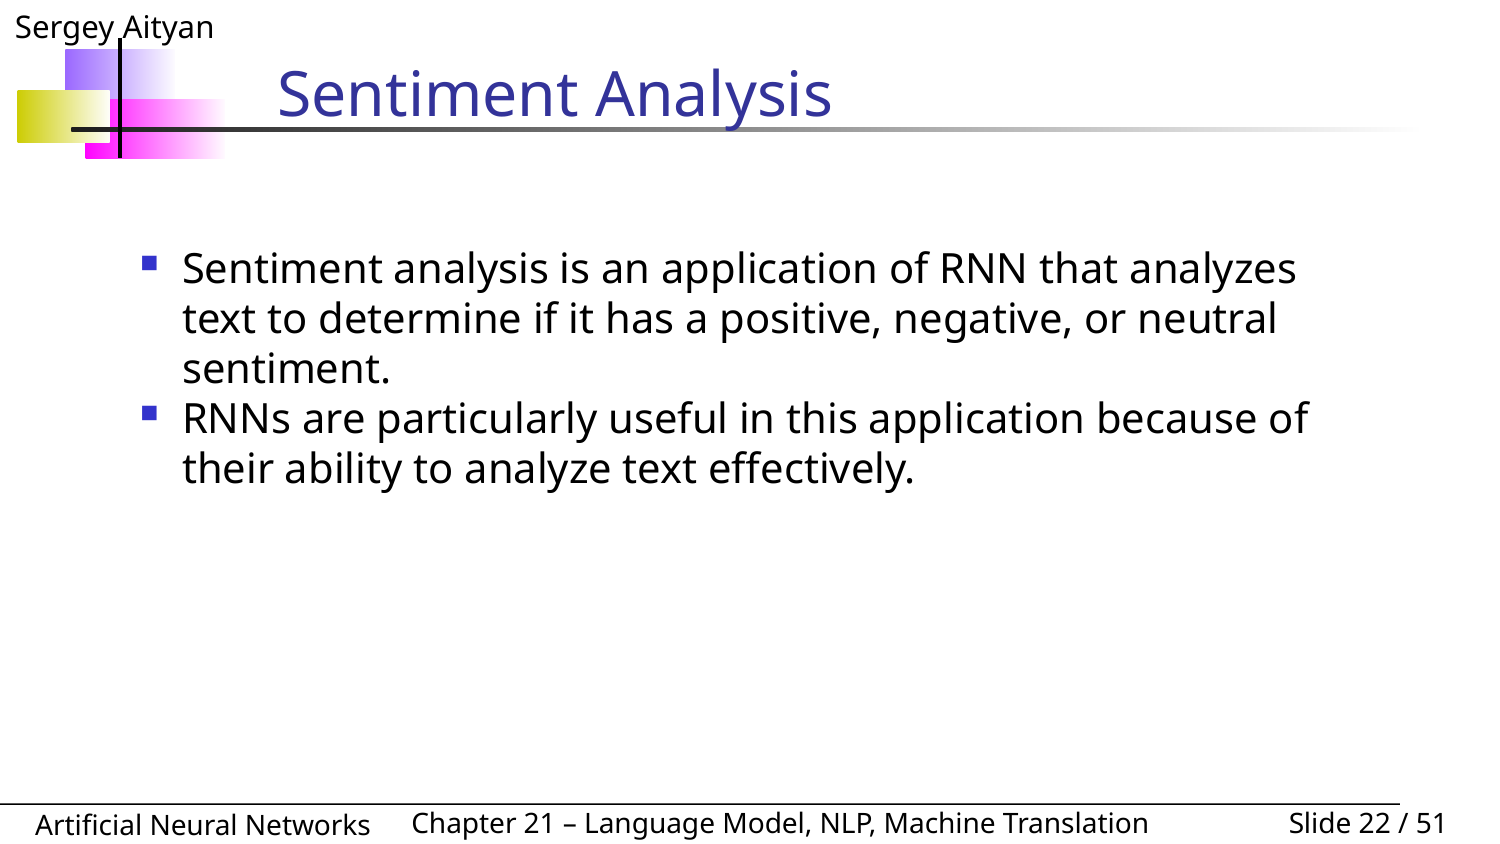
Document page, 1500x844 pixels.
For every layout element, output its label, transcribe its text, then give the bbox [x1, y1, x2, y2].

title Sentiment Analysis [262, 56, 1463, 137]
list Sentiment analysis is an application of RNN that analyzes text to determine if it has a positive, negative, or neutral sentiment. RNNs are particularly useful in this application because of their ability to analyze text effectively. [125, 234, 1325, 702]
